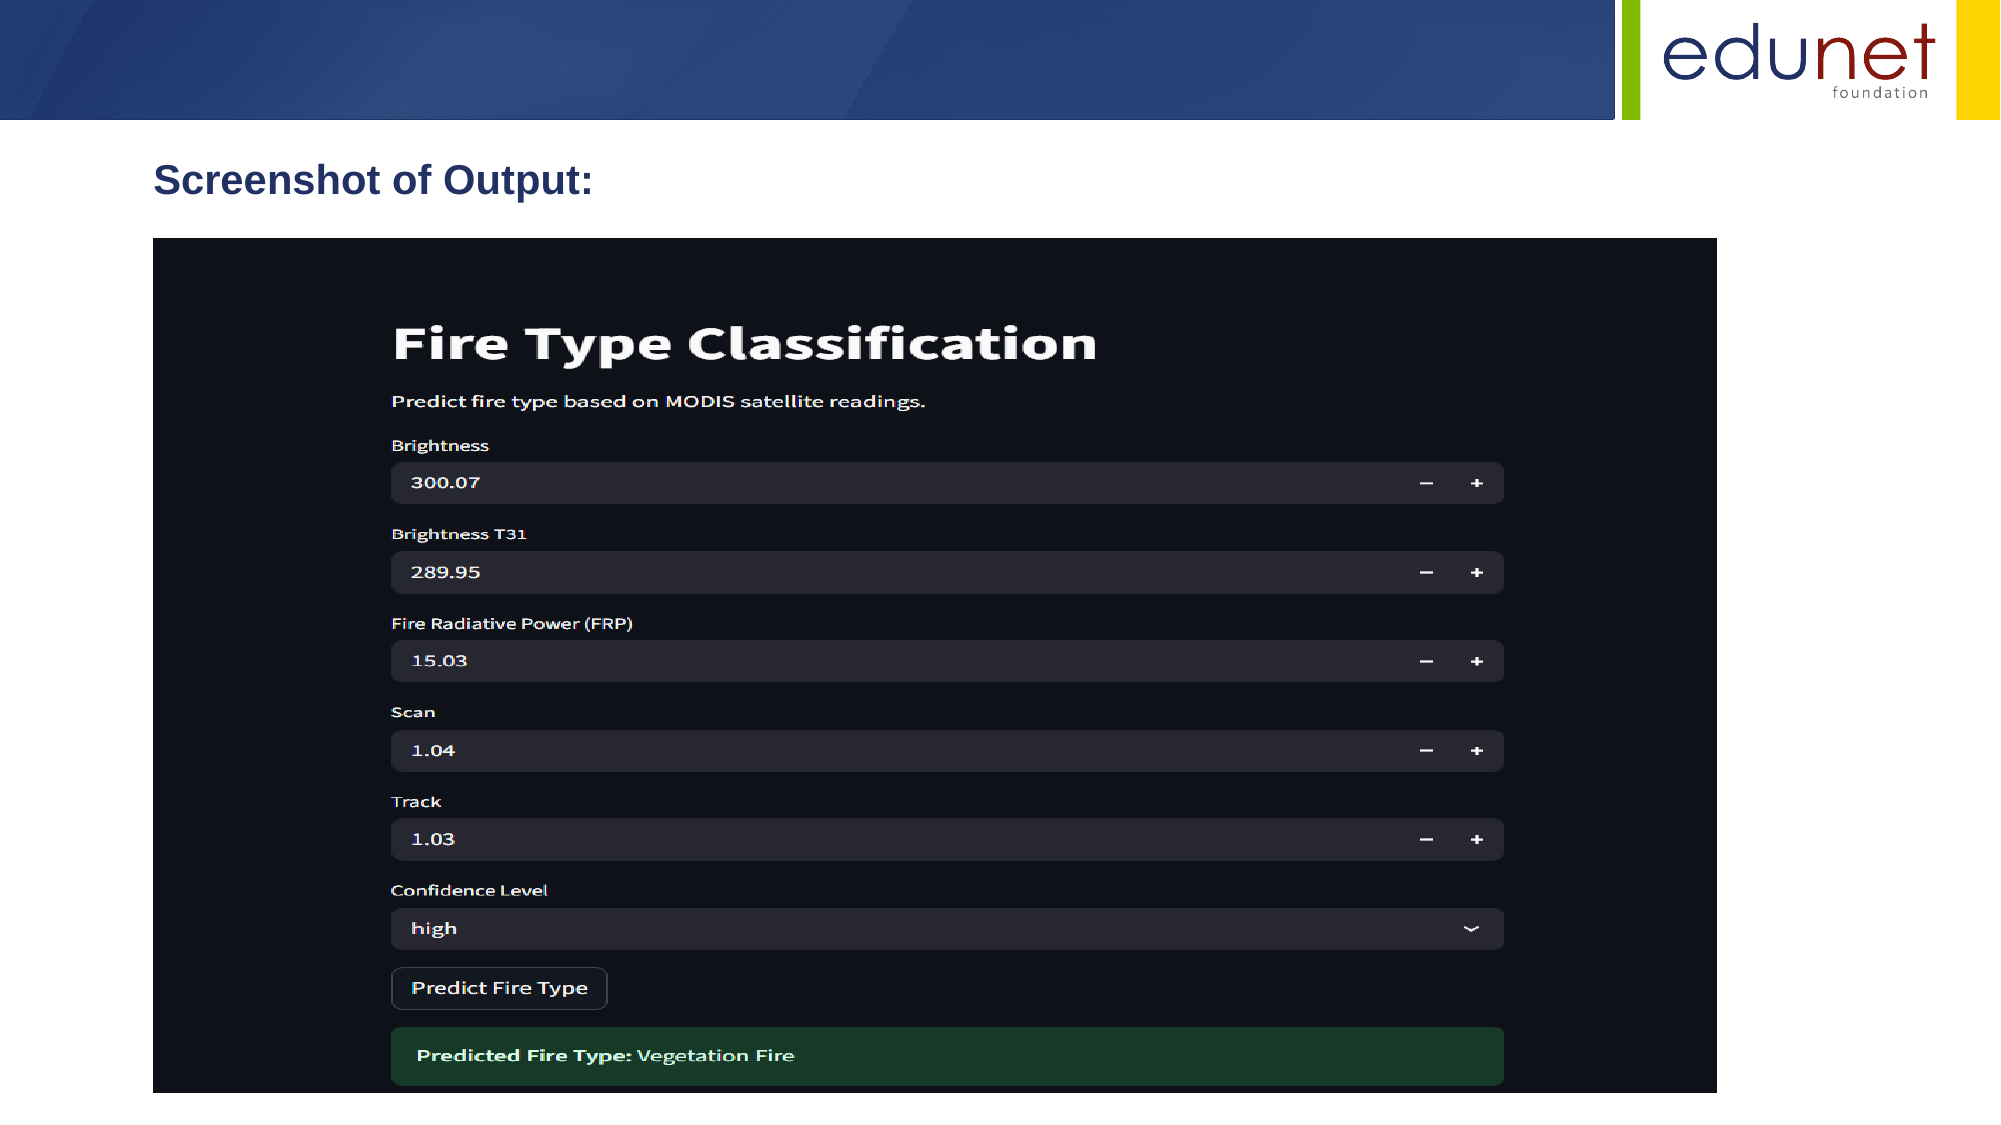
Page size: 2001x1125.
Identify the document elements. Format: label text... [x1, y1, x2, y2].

picture [1652, 12, 1948, 108]
text_box Screenshot of Output: [138, 145, 1140, 211]
picture [152, 238, 1717, 1094]
